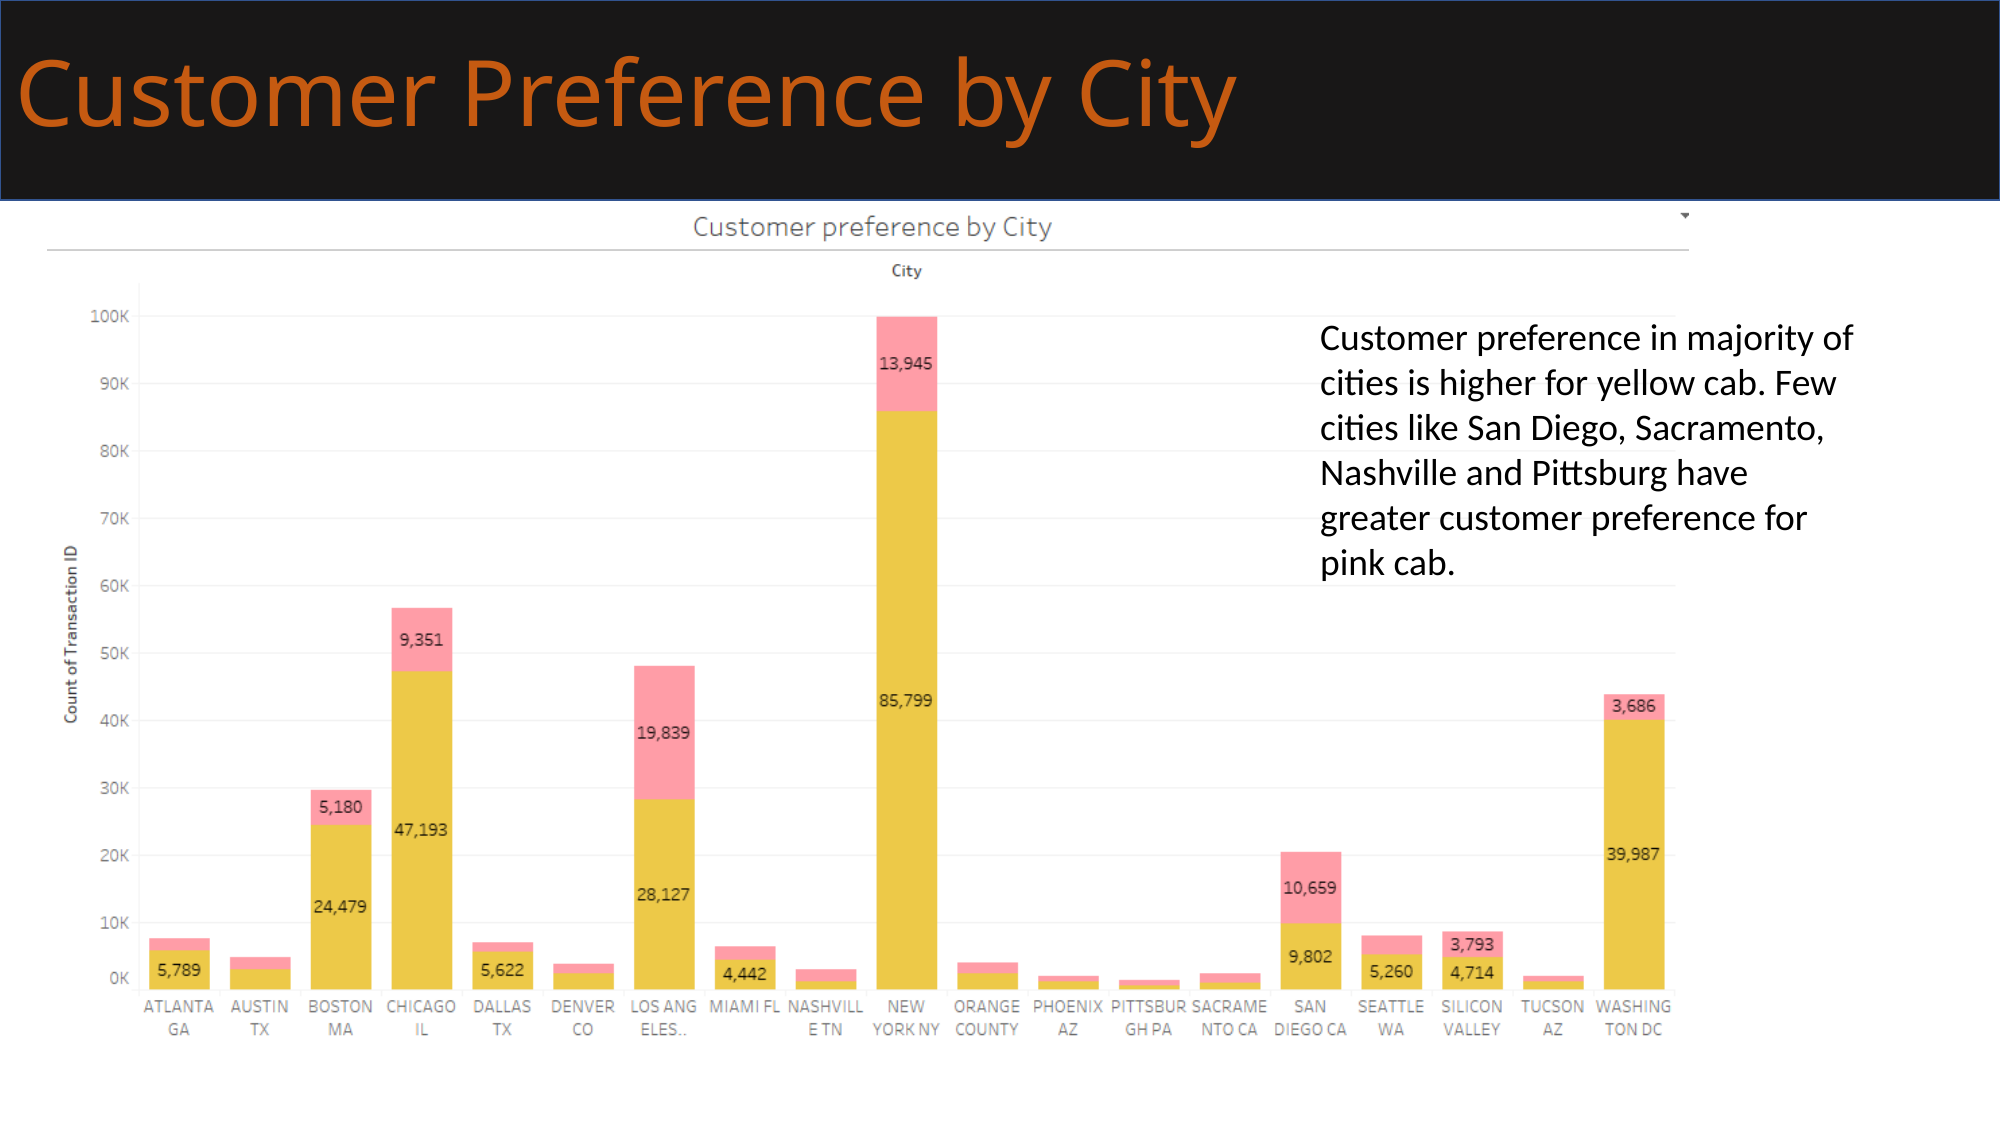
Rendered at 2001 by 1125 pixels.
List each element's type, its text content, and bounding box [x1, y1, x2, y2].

text_box [0, 193, 2000, 201]
picture [47, 201, 1689, 1062]
title Customer Preference by City [0, 0, 2000, 193]
text_box Customer preference in majority of cities is higher for yellow cab. Few cities like San Diego, Sacramento, Nashville and Pittsburg have greater customer preference for pink cab. [1689, 305, 1876, 591]
